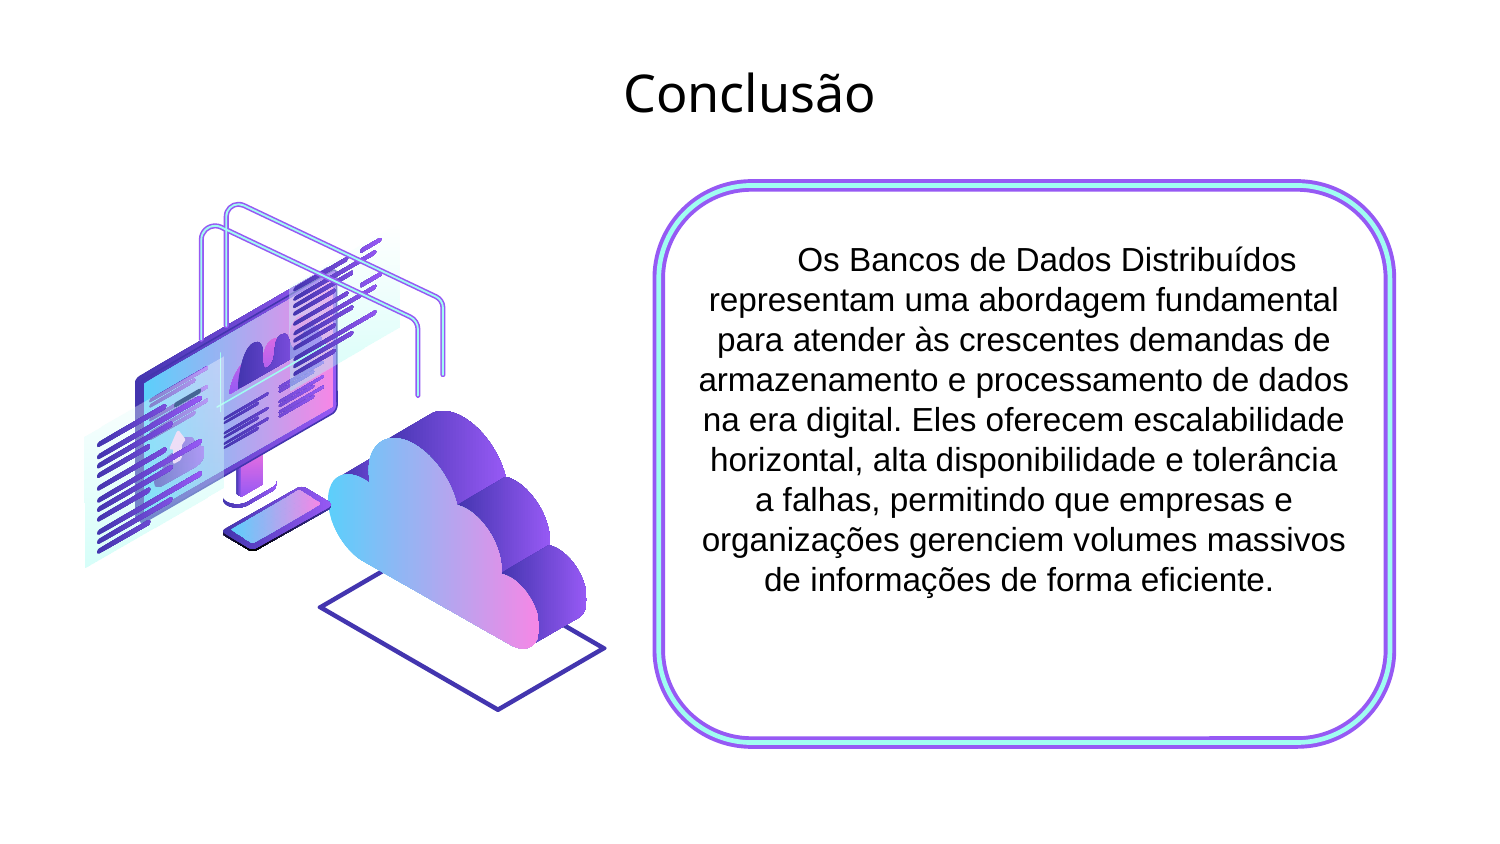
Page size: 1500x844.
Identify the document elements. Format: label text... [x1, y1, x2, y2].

text_box Os Bancos de Dados Distribuídos representam uma abordagem fundamental para atender às crescentes demandas de armazenamento e processamento de dados na era digital. Eles oferecem escalabilidade horizontal, alta disponibilidade e tolerância a falhas, permitindo que empresas e organizações gerenciem volumes massivos de informações de forma eficiente. [683, 231, 1365, 606]
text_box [706, 220, 1378, 384]
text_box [84, 203, 606, 711]
title Conclusão [84, 49, 1416, 134]
text_box [658, 185, 1390, 743]
